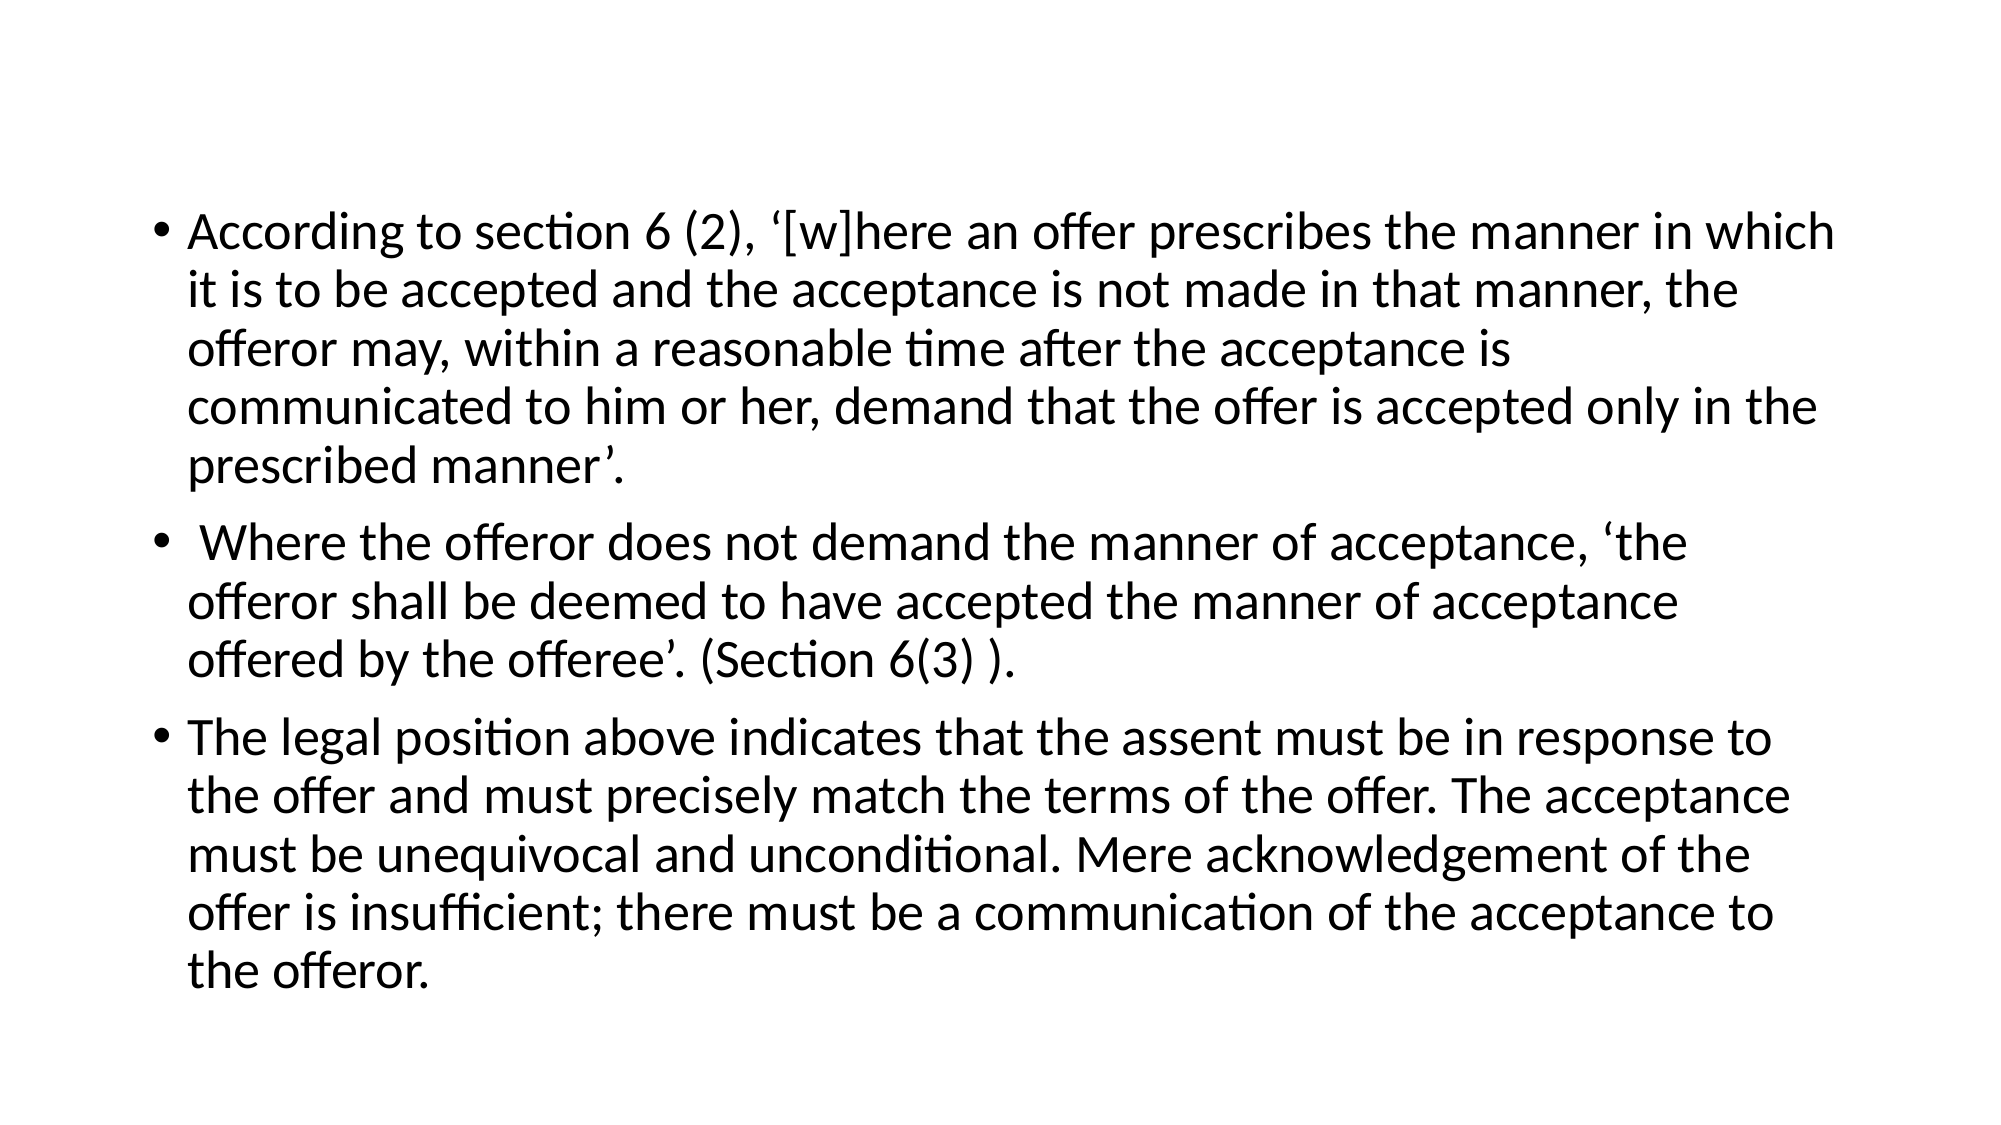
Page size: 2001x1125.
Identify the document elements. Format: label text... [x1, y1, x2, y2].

list According to section 6 (2), ‘[w]here an offer prescribes the manner in which it is to be accepted and the acceptance is not made in that manner, the offeror may, within a reasonable time after the acceptance is communicated to him or her, demand that the offer is accepted only in the prescribed manner’. Where the offeror does not demand the manner of acceptance, ‘the offeror shall be deemed to have accepted the manner of acceptance offered by the offeree’. (Section 6(3) ). The legal position above indicates that the assent must be in response to the offer and must precisely match the terms of the offer. The acceptance must be unequivocal and unconditional. Mere acknowledgement of the offer is insufficient; there must be a communication of the acceptance to the offeror. [137, 110, 1863, 1014]
